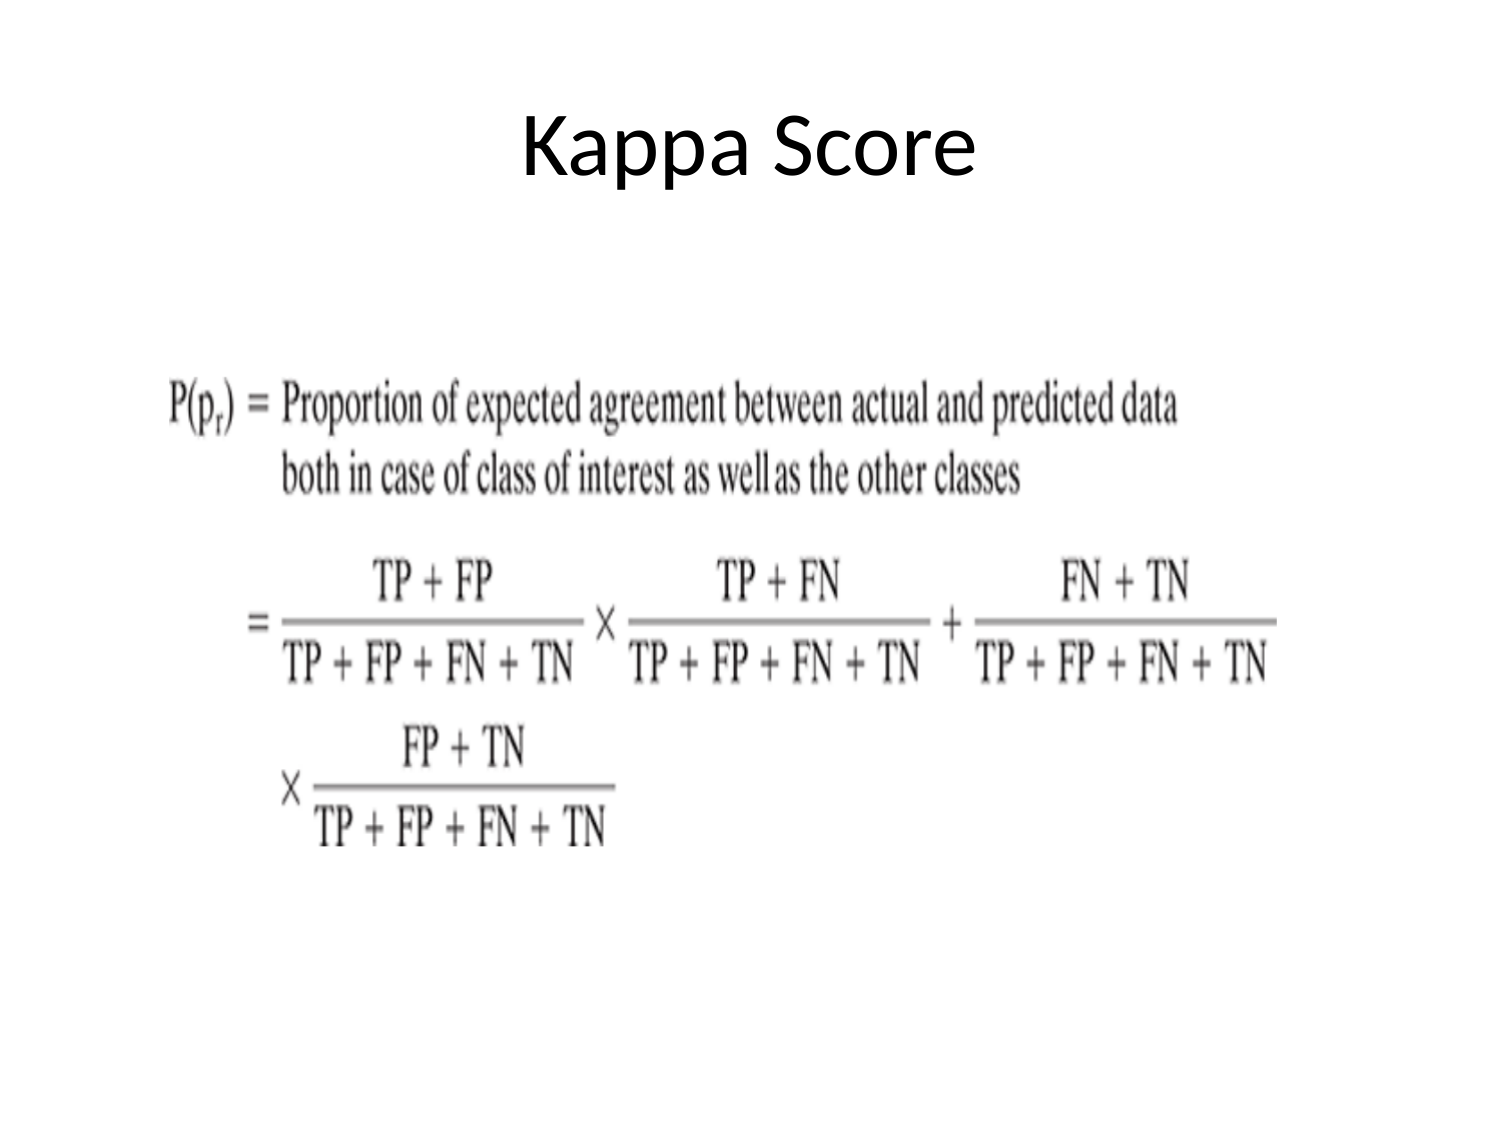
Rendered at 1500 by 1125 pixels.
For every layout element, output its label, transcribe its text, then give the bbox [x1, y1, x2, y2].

title Kappa Score [75, 45, 1425, 233]
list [74, 324, 1426, 926]
